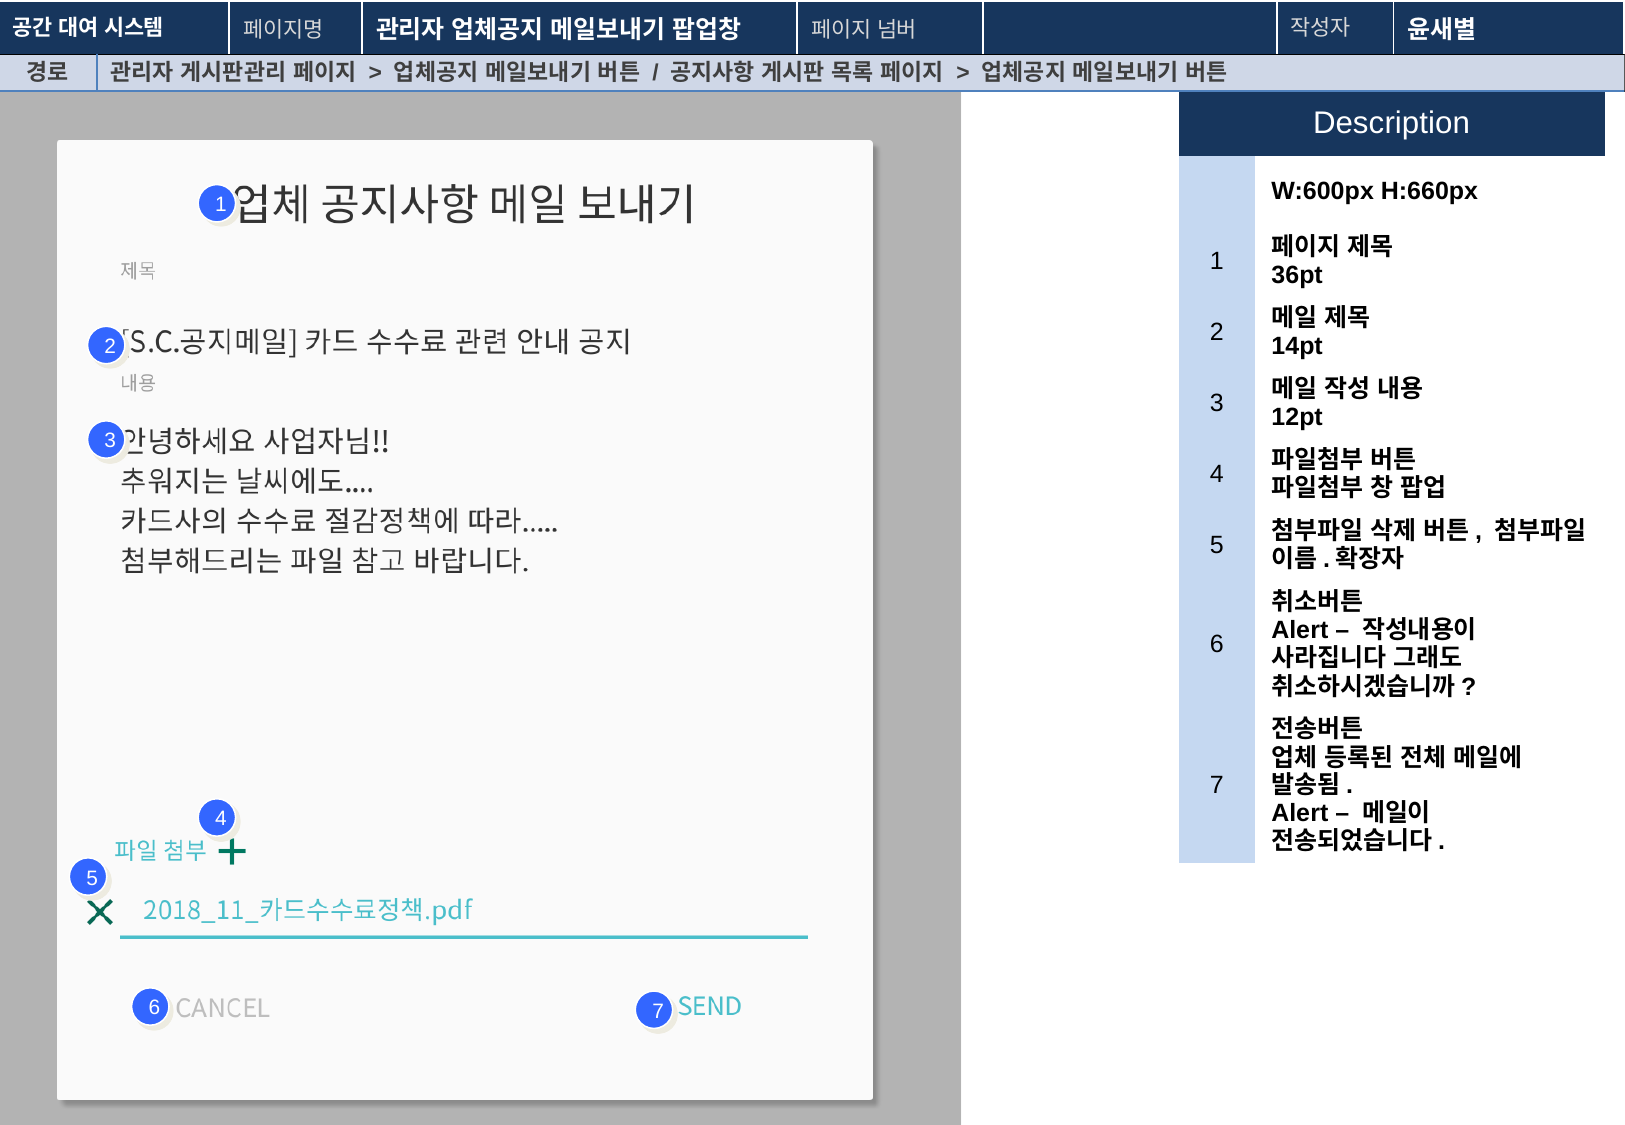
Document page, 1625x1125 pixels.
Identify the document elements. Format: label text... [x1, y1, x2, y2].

table_cell 4 [1179, 439, 1255, 510]
table_header Description [1179, 92, 1605, 156]
table_cell [1179, 156, 1255, 225]
table_header 윤새별 [1394, 2, 1623, 54]
table_cell 7 [1179, 708, 1255, 863]
table_cell 3 [1179, 367, 1255, 439]
table_cell 파일첨부 버튼 파일첨부 창 팝업 [1255, 439, 1605, 510]
table_cell 첨부파일 삭제 버튼, 첨부파일 이름.확장자 [1255, 510, 1605, 581]
table_cell 경로 [0, 55, 96, 88]
table_cell 메일 제목 14pt [1255, 296, 1605, 367]
table_cell 취소버튼 Alert – 작성내용이 사라집니다 그래도 취소하시겠습니까? [1255, 581, 1605, 708]
table_header 페이지 넘버 [798, 2, 982, 54]
table_cell 관리자 게시판관리 페이지 > 업체공지 메일보내기 버튼 / 공지사항 게시판 목록 페이지 > 업체공지 메일보내기 버튼 [98, 55, 1624, 90]
picture [0, 89, 962, 1125]
table_cell 6 [1179, 581, 1255, 708]
table_header 페이지명 [230, 2, 361, 54]
table_header 작성자 [1278, 2, 1393, 54]
table_header [984, 2, 1276, 54]
table_cell 5 [1179, 510, 1255, 581]
table_cell 메일 작성 내용 12pt [1255, 367, 1605, 439]
table_cell 2 [1179, 296, 1255, 367]
table_header 관리자 업체공지 메일보내기 팝업창 [363, 2, 796, 54]
table_cell W:600px H:660px [1255, 156, 1605, 225]
table_cell 전송버튼 업체 등록된 전체 메일에 발송됨. Alert – 메일이 전송되었습니다. [1255, 708, 1605, 863]
table_cell 1 [1179, 225, 1255, 296]
table_header 공간 대여 시스템 [0, 2, 228, 54]
table_cell 페이지 제목 36pt [1255, 225, 1605, 296]
